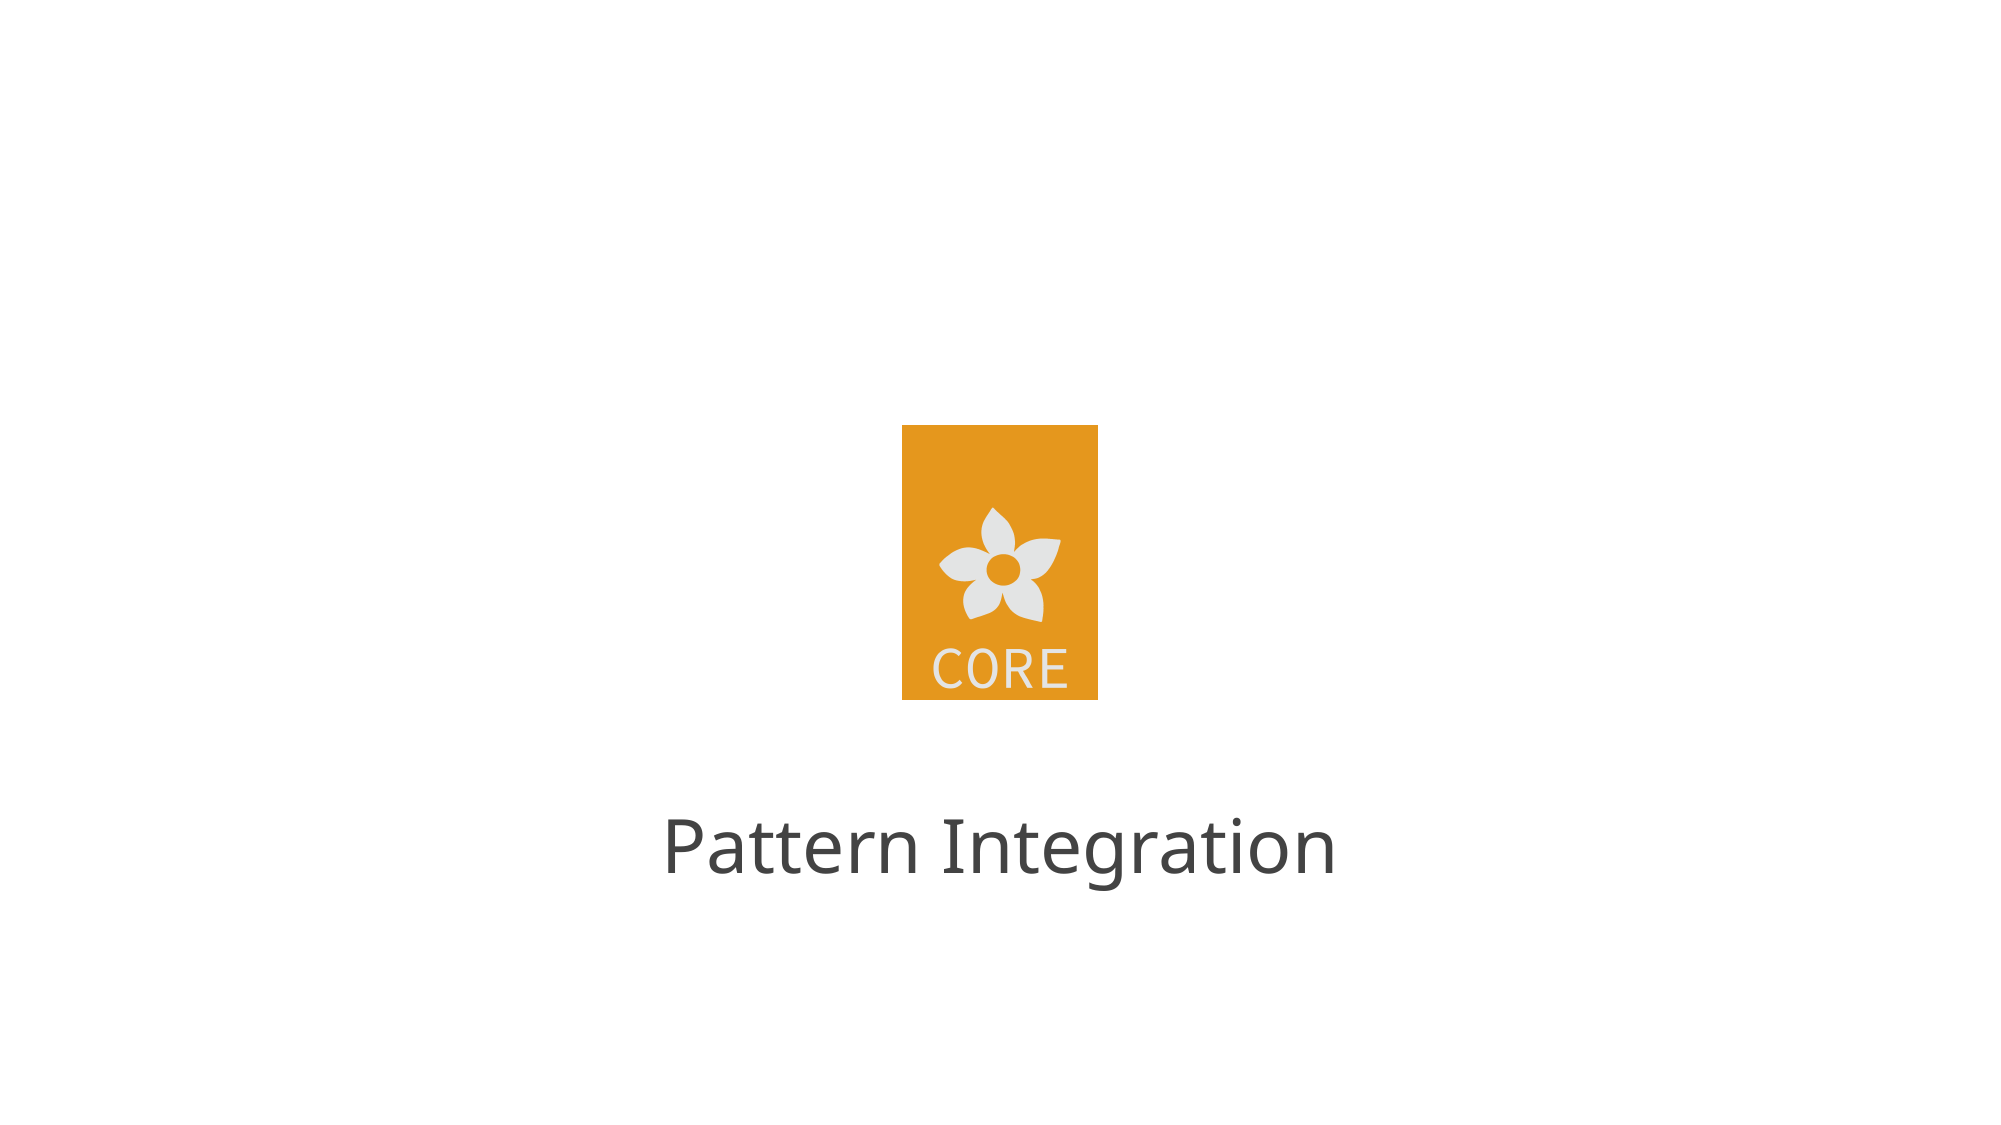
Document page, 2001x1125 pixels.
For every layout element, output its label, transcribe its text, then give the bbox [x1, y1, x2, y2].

picture [902, 425, 1098, 700]
title Pattern Integration [249, 784, 1750, 897]
